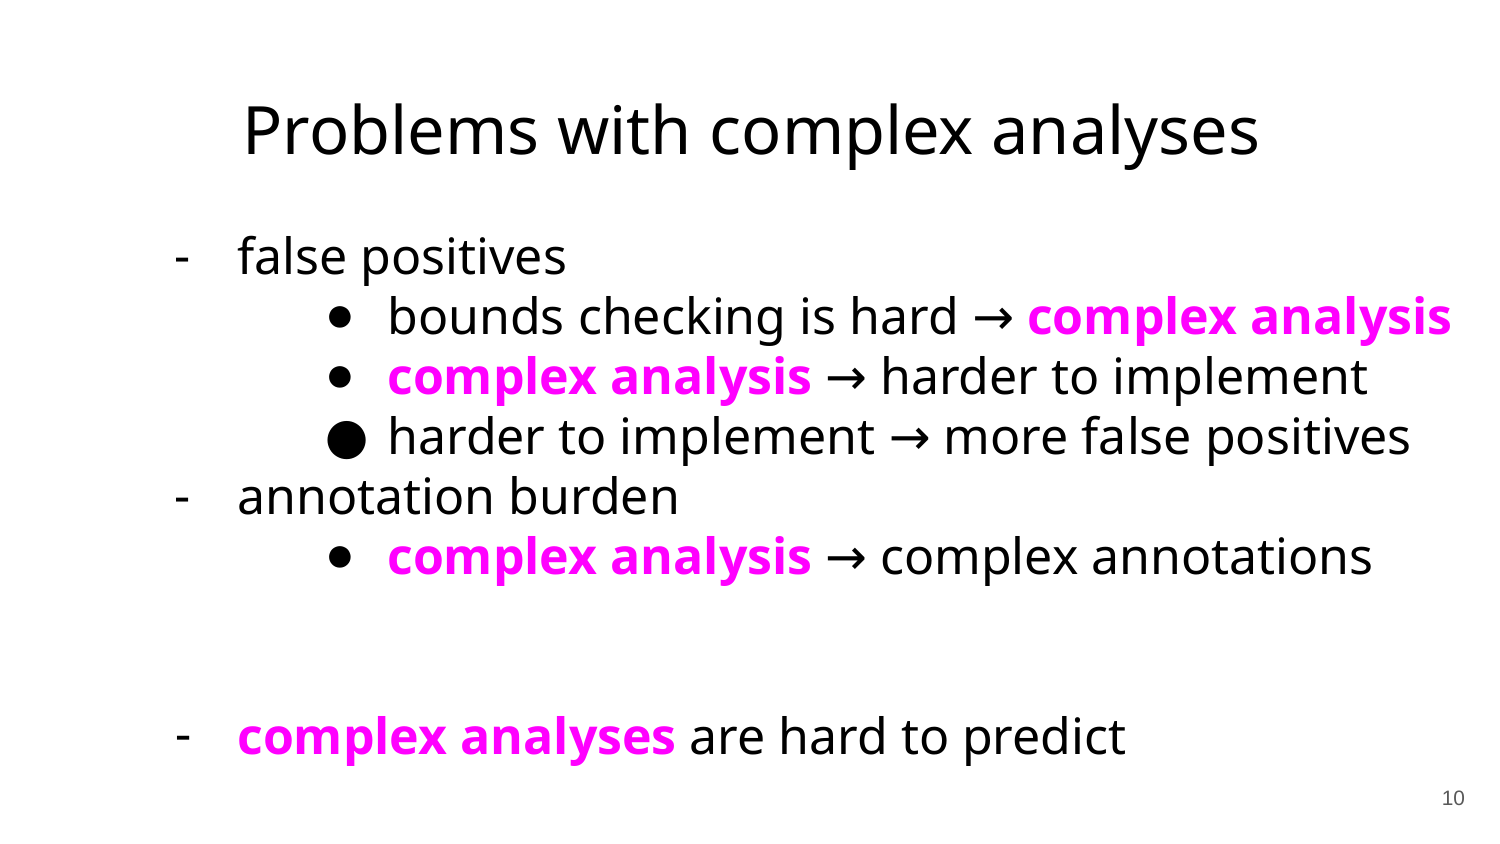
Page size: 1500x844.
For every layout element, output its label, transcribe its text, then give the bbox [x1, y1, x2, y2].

slide_number 10 [1389, 764, 1480, 830]
title Problems with complex analyses [29, 72, 1474, 167]
text_box false positives bounds checking is hard → complex analysis complex analysis → harder to implement harder to implement → more false positives annotation burden complex analysis → complex annotations complex analyses are hard to predict [147, 209, 1474, 504]
